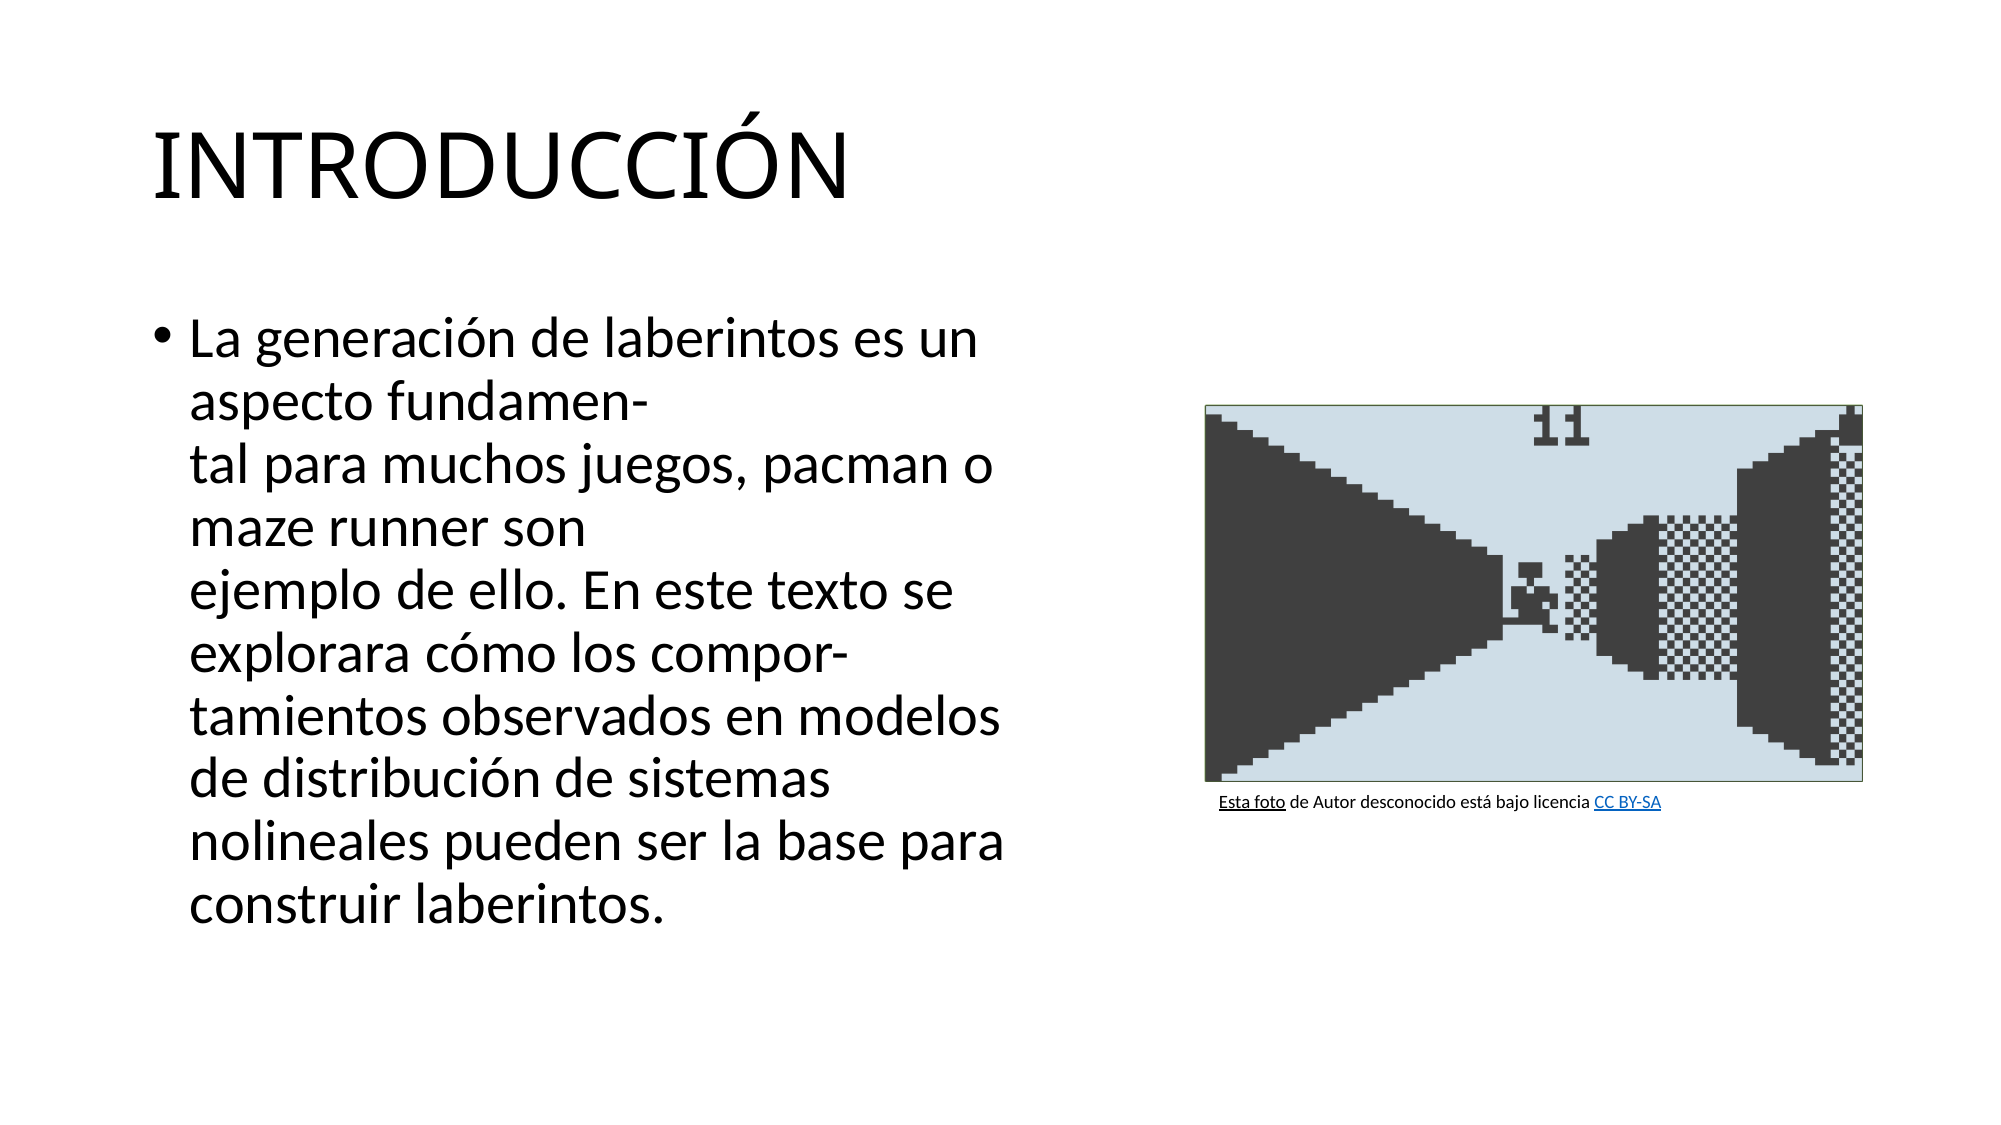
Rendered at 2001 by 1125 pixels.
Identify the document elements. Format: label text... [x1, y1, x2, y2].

title INTRODUCCIÓN [137, 59, 1863, 278]
picture [1204, 404, 1863, 782]
list La generación de laberintos es un aspecto fundamen- tal para muchos juegos, pacman o maze runner son ejemplo de ello. En este texto se explorara cómo los compor- tamientos observados en modelos de distribución de sistemas nolineales pueden ser la base para construir laberintos. [137, 299, 1044, 1014]
text_box Esta foto de Autor desconocido está bajo licencia CC BY-SA [1204, 782, 1863, 820]
